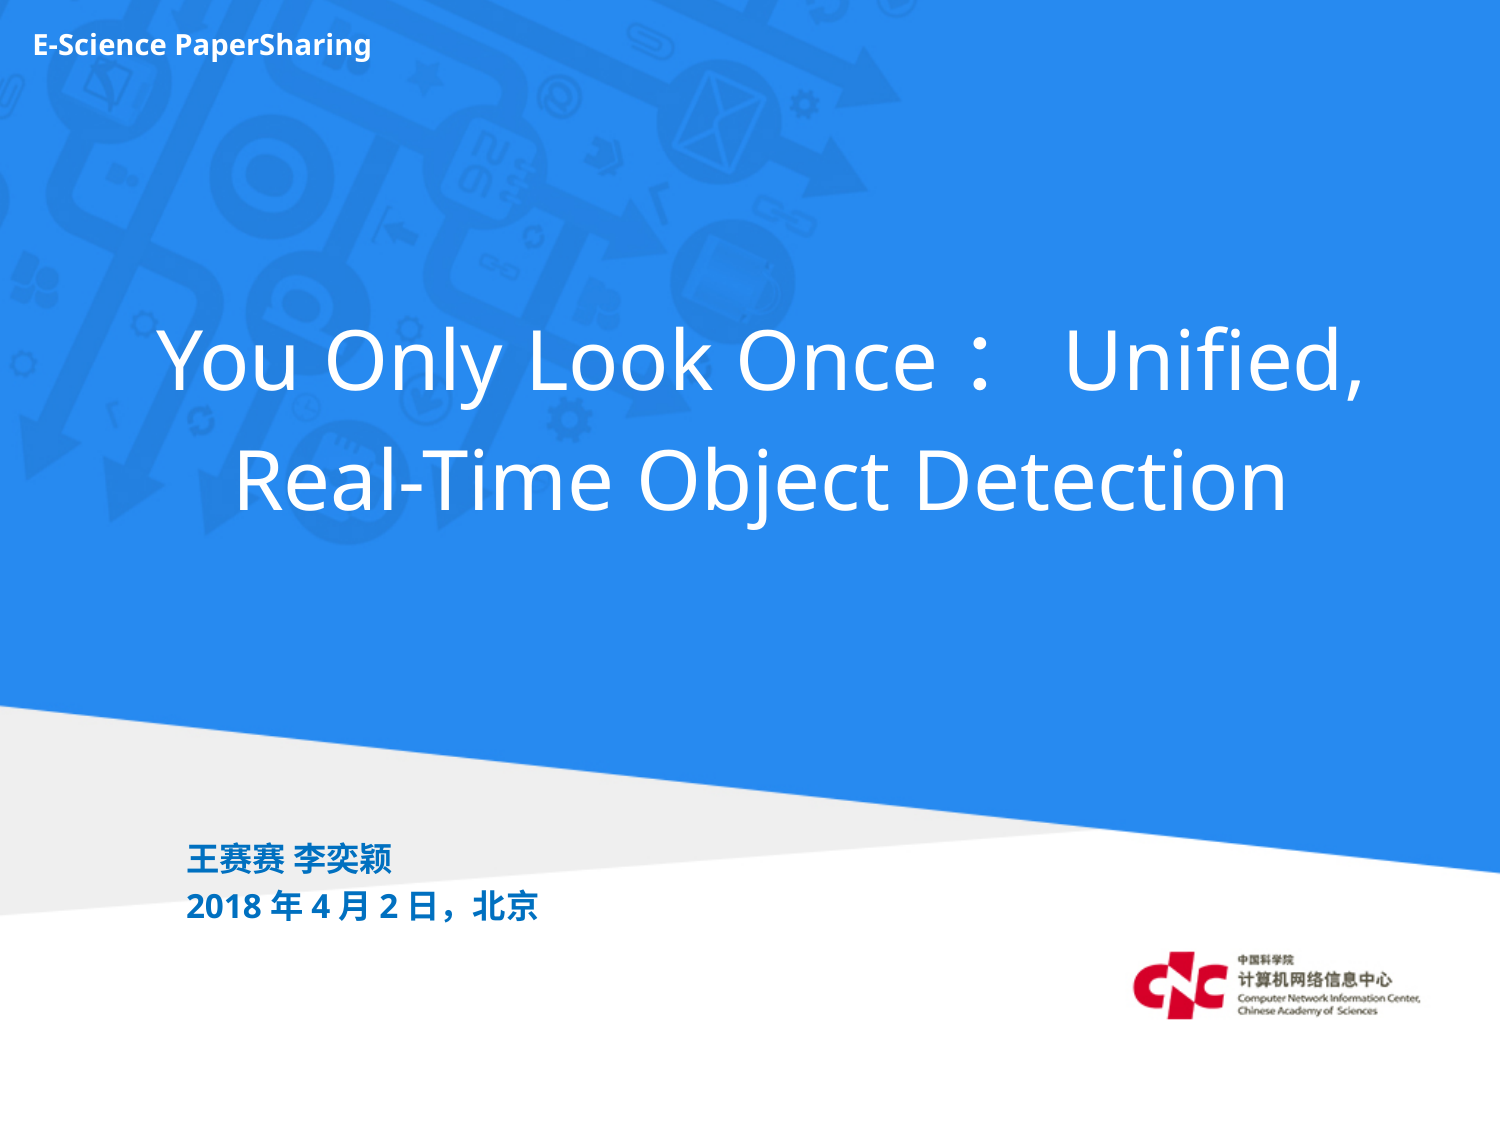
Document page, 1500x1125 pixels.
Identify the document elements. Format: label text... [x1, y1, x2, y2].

text_box 王赛赛 李奕颖 2018年4月2日，北京 [171, 822, 892, 933]
text_box E-Science PaperSharing [17, 19, 928, 69]
picture [0, 0, 1500, 1125]
text_box You Only Look Once：Unified, Real-Time Object Detection [112, 280, 1412, 535]
